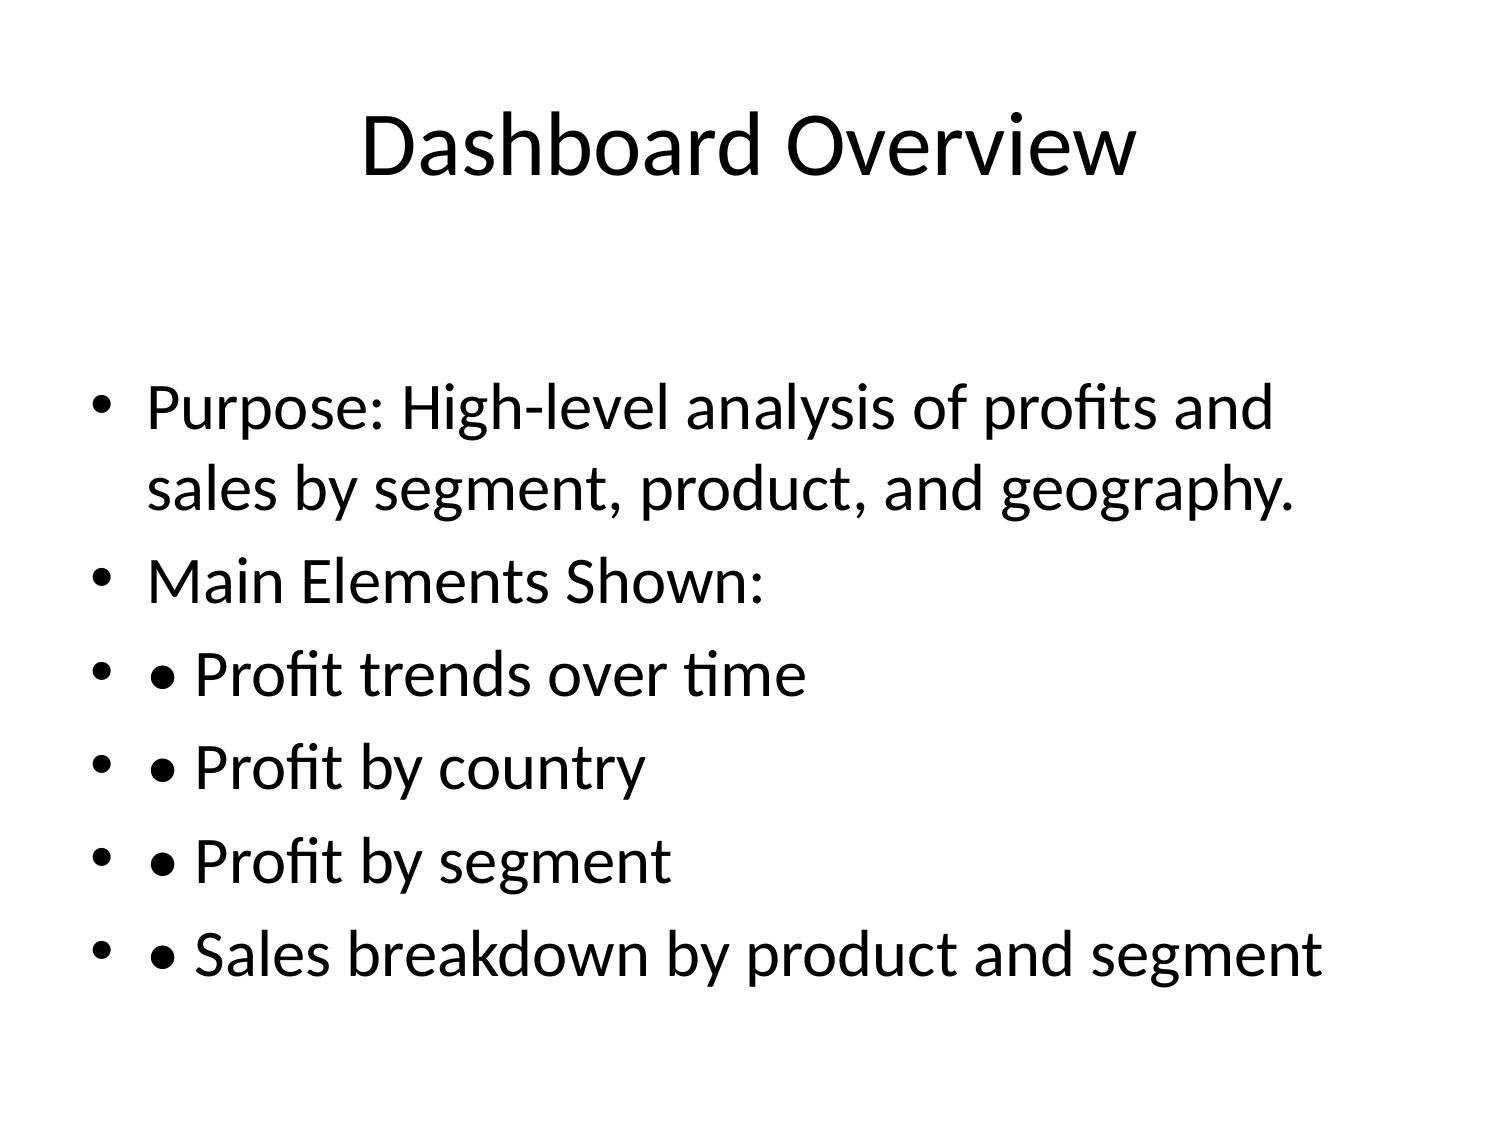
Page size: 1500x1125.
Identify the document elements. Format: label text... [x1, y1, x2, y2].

list Purpose: High-level analysis of profits and sales by segment, product, and geography. Main Elements Shown: • Profit trends over time • Profit by country • Profit by segment • Sales breakdown by product and segment [75, 262, 1425, 1005]
title Dashboard Overview [75, 45, 1425, 233]
